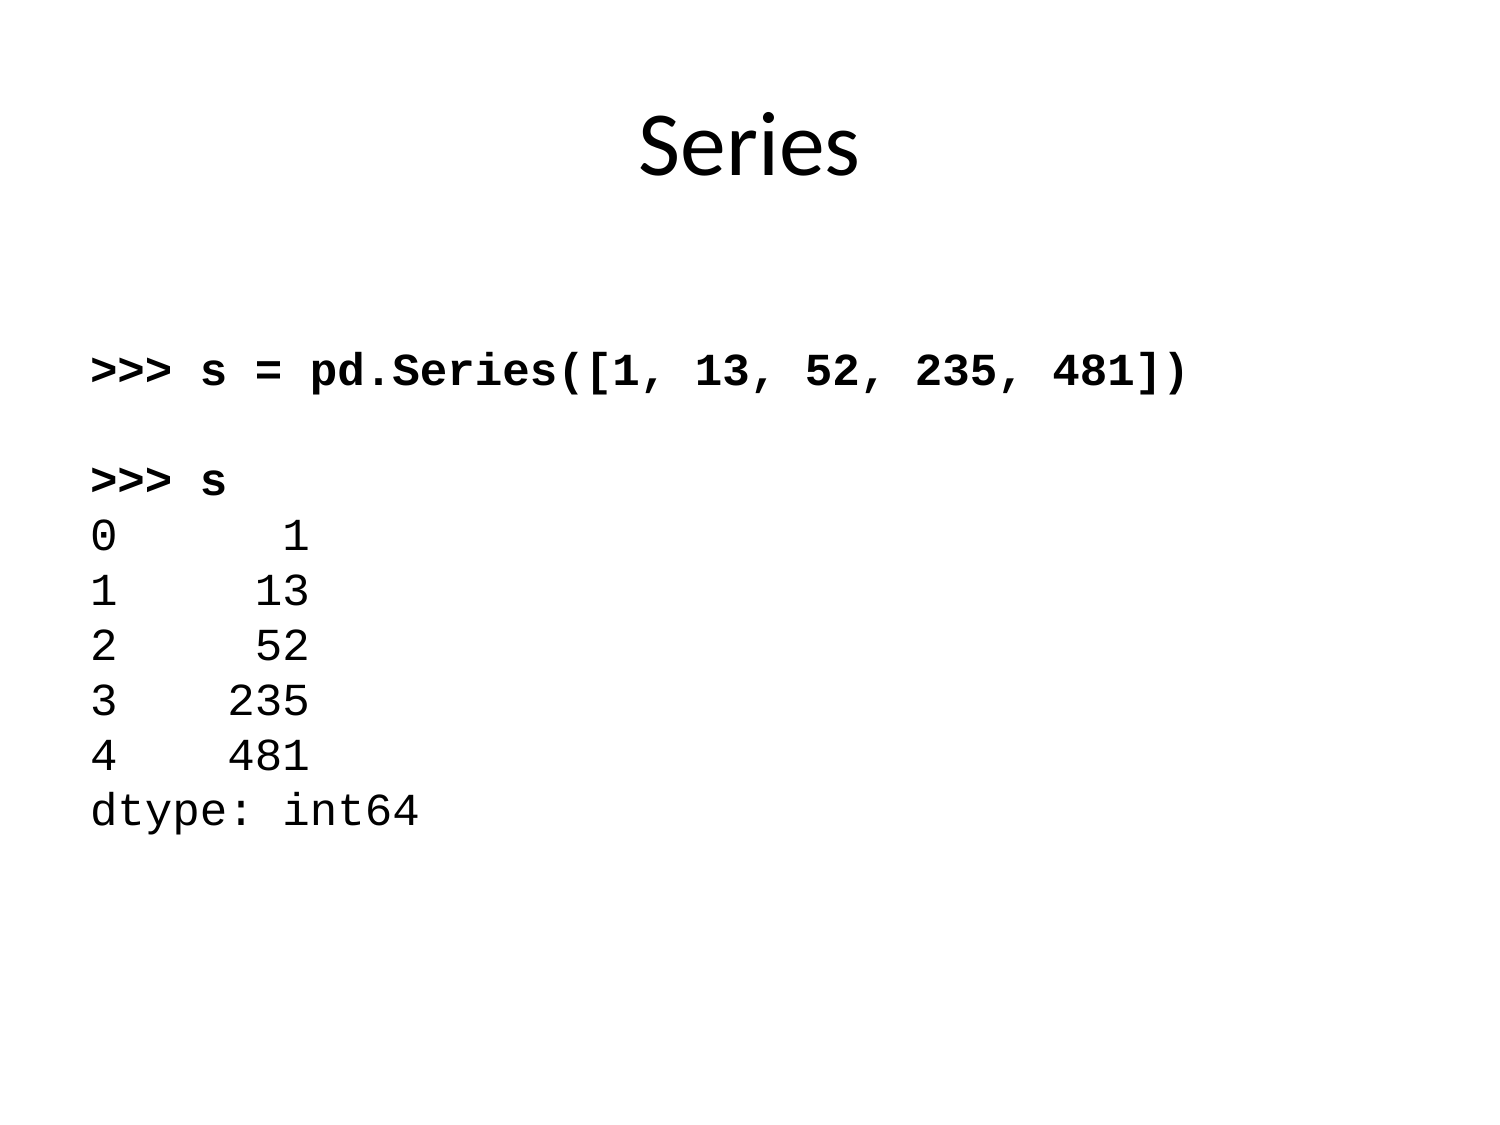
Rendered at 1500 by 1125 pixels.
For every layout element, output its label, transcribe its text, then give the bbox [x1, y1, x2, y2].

list >>> s = pd.Series([1, 13, 52, 235, 481]) >>> s 0 1 1 13 2 52 3 235 4 481 dtype: int64 [75, 262, 1425, 1059]
title Series [75, 45, 1425, 233]
